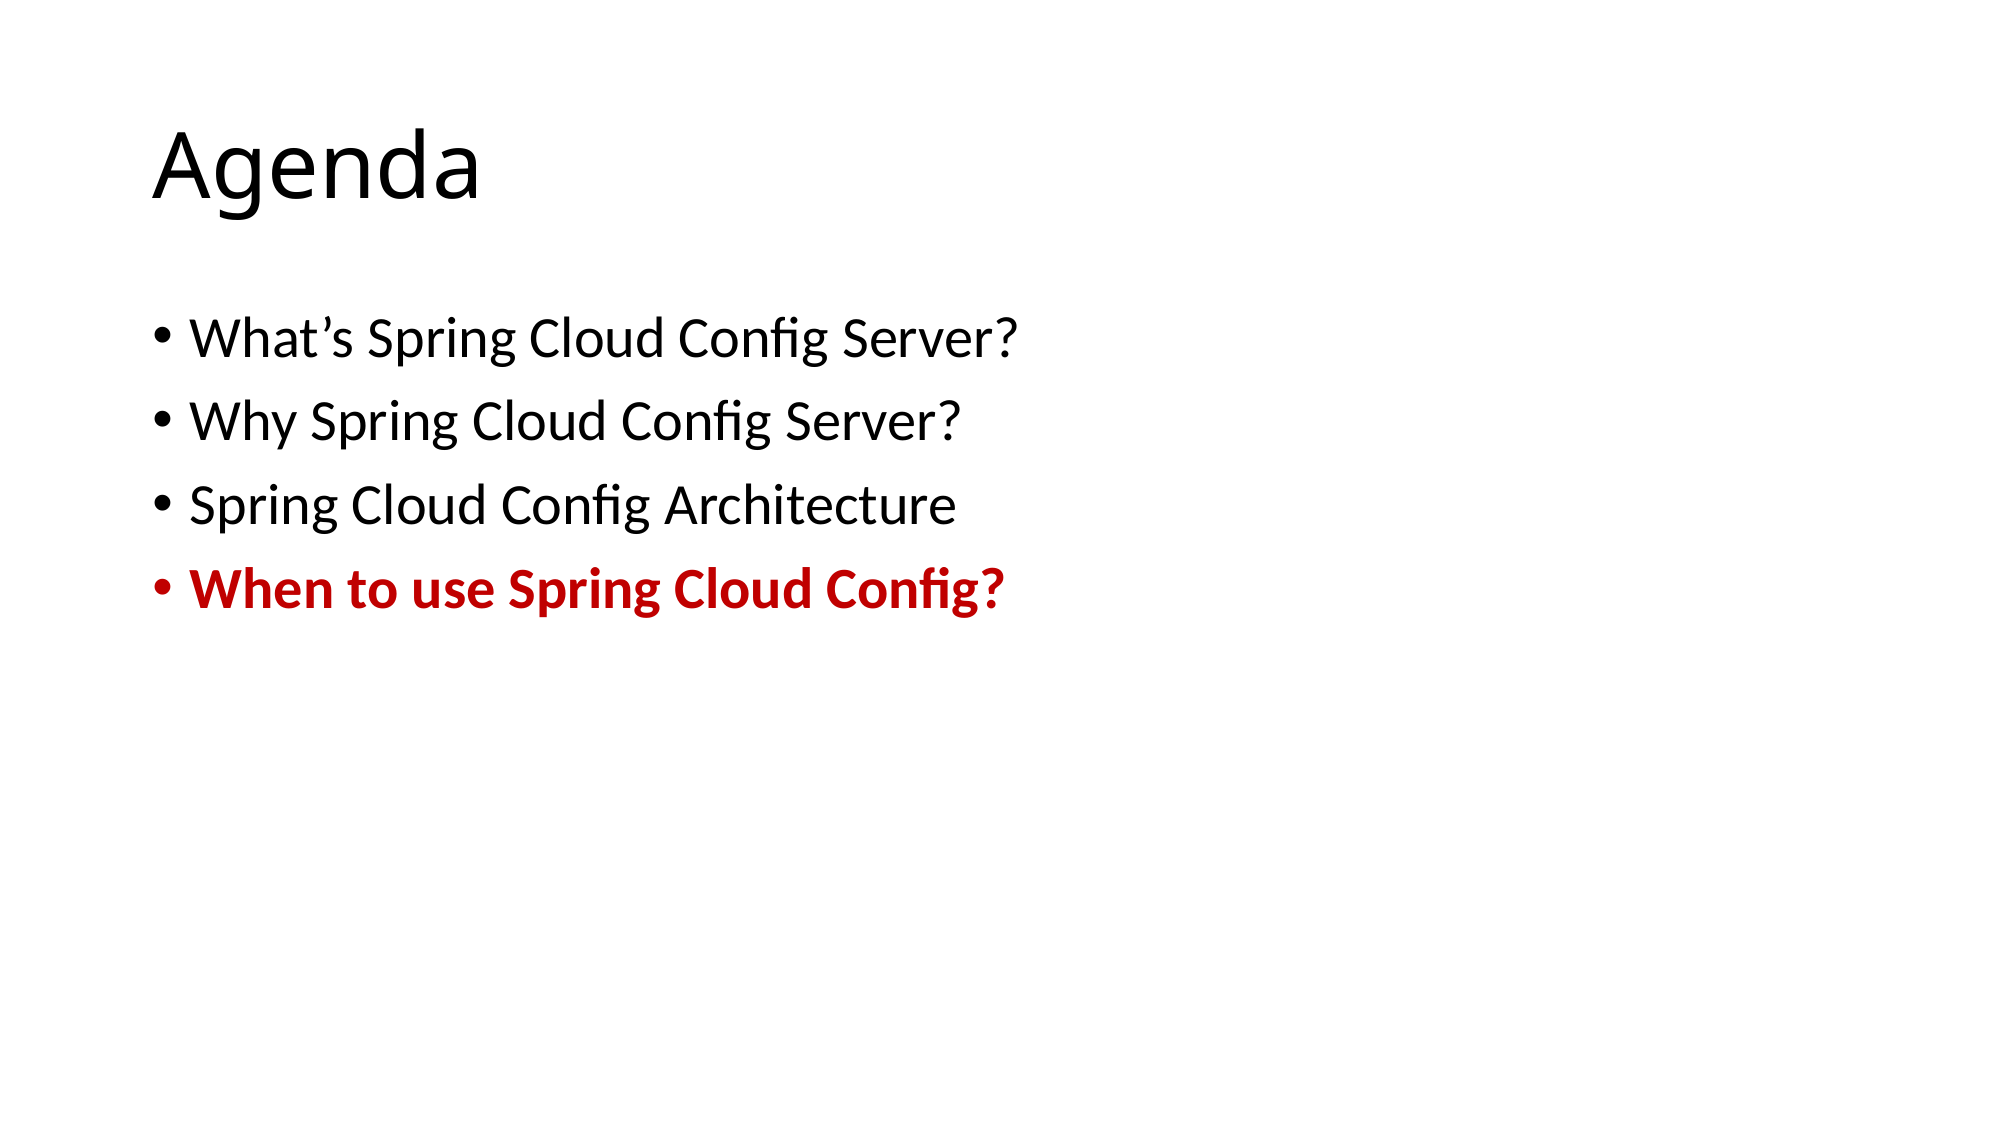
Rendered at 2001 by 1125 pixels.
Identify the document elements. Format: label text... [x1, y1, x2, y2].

title Agenda [137, 59, 1863, 278]
list What’s Spring Cloud Config Server? Why Spring Cloud Config Server? Spring Cloud Config Architecture When to use Spring Cloud Config? [137, 299, 1863, 1014]
